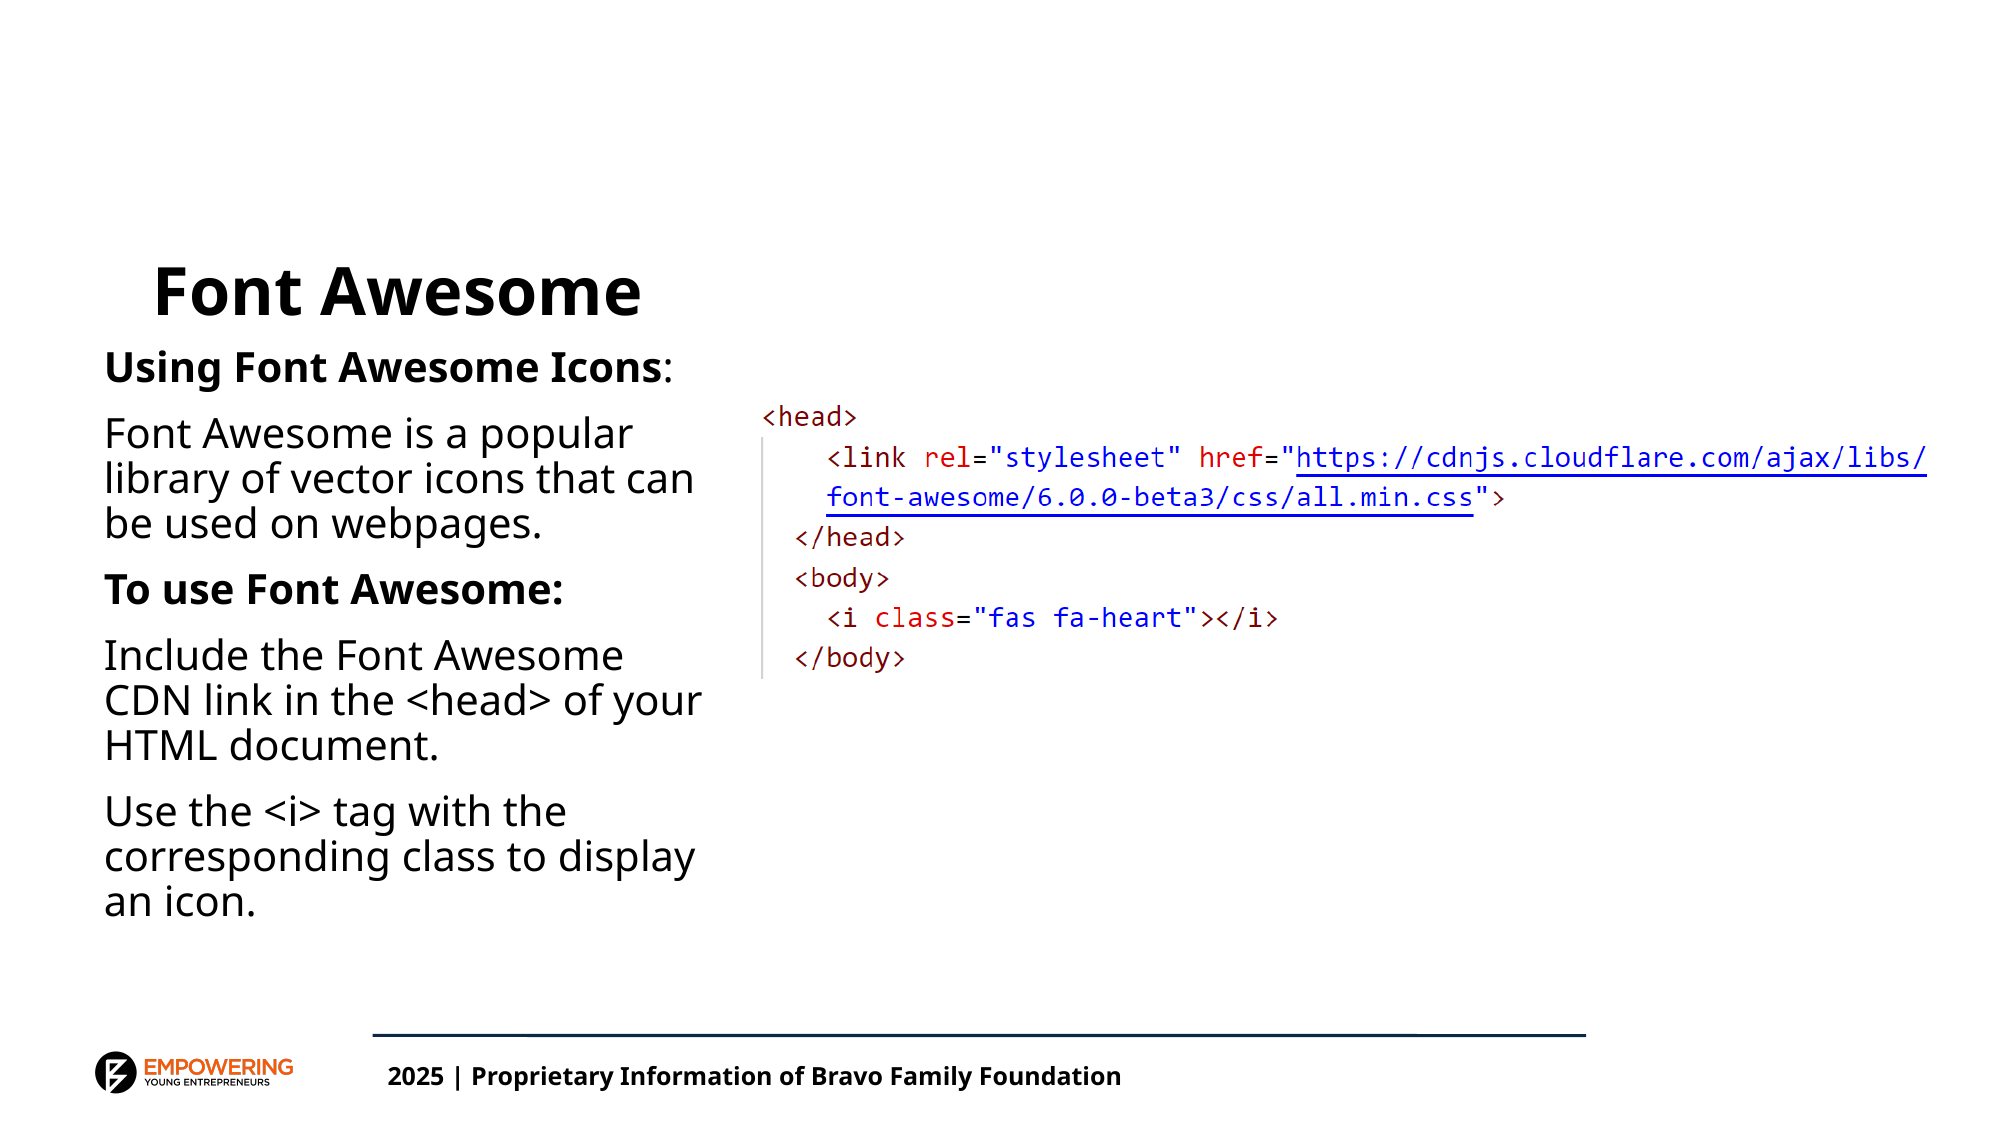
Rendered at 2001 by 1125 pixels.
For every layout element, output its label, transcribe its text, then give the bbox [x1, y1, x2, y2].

picture [756, 397, 1955, 683]
list Using Font Awesome Icons: Font Awesome is a popular library of vector icons that can be used on webpages. To use Font Awesome: Include the Font Awesome CDN link in the <head> of your HTML document. Use the <i> tag with the corresponding class to display an icon. [88, 338, 734, 965]
picture [87, 1043, 303, 1102]
title Font Awesome [137, 75, 783, 338]
